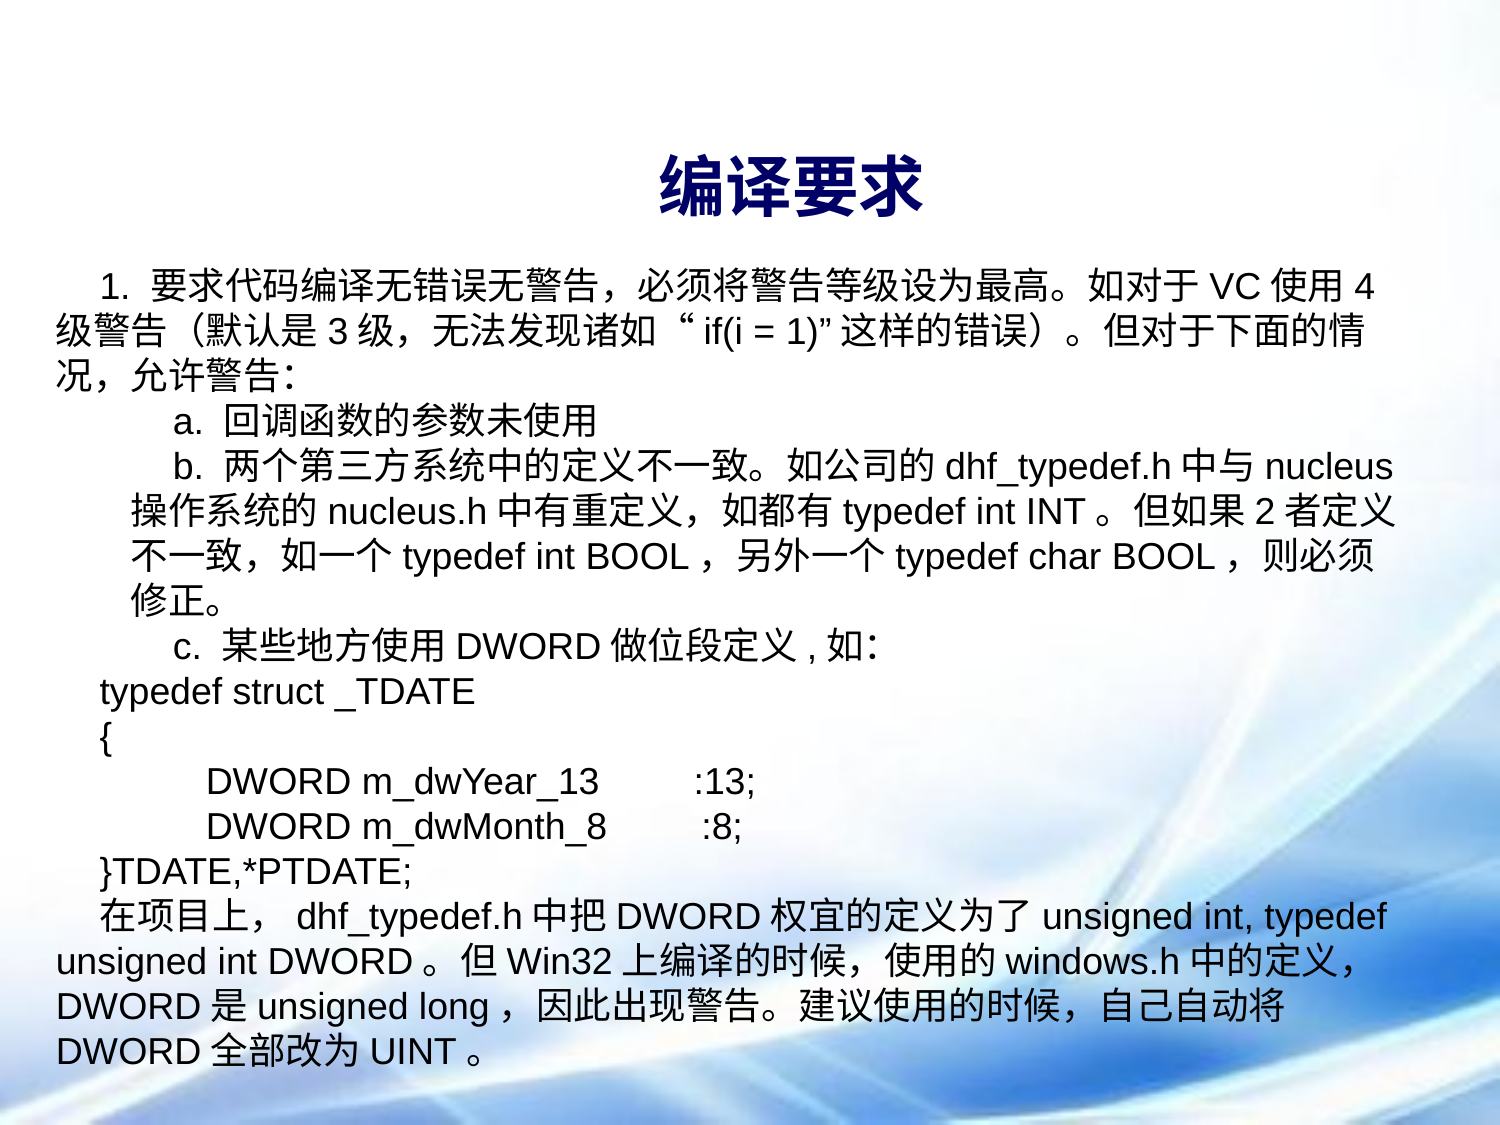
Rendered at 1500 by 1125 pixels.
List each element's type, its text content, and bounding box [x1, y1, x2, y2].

picture [0, 0, 1500, 1125]
text_box 1. 要求代码编译无错误无警告，必须将警告等级设为最高。如对于VC使用4级警告（默认是3级，无法发现诸如“if(i = 1)”这样的错误）。但对于下面的情况，允许警告： a. 回调函数的参数未使用 b. 两个第三方系统中的定义不一致。如公司的dhf_typedef.h中与nucleus操作系统的nucleus.h中有重定义，如都有typedef int INT。但如果2者定义不一致，如一个typedef int BOOL，另外一个typedef char BOOL，则必须修正。 c. 某些地方使用DWORD做位段定义,如： typedef struct _TDATE { DWORD m_dwYear_13 :13; DWORD m_dwMonth_8 :8; }TDATE,*PTDATE; 在项目上，dhf_typedef.h中把DWORD权宜的定义为了unsigned int, typedef unsigned int DWORD。但Win32上编译的时候，使用的windows.h中的定义，DWORD是unsigned long，因此出现警告。建议使用的时候，自己自动将DWORD全部改为UINT。 [41, 254, 1418, 1080]
title 编译要求 [159, 136, 1426, 233]
